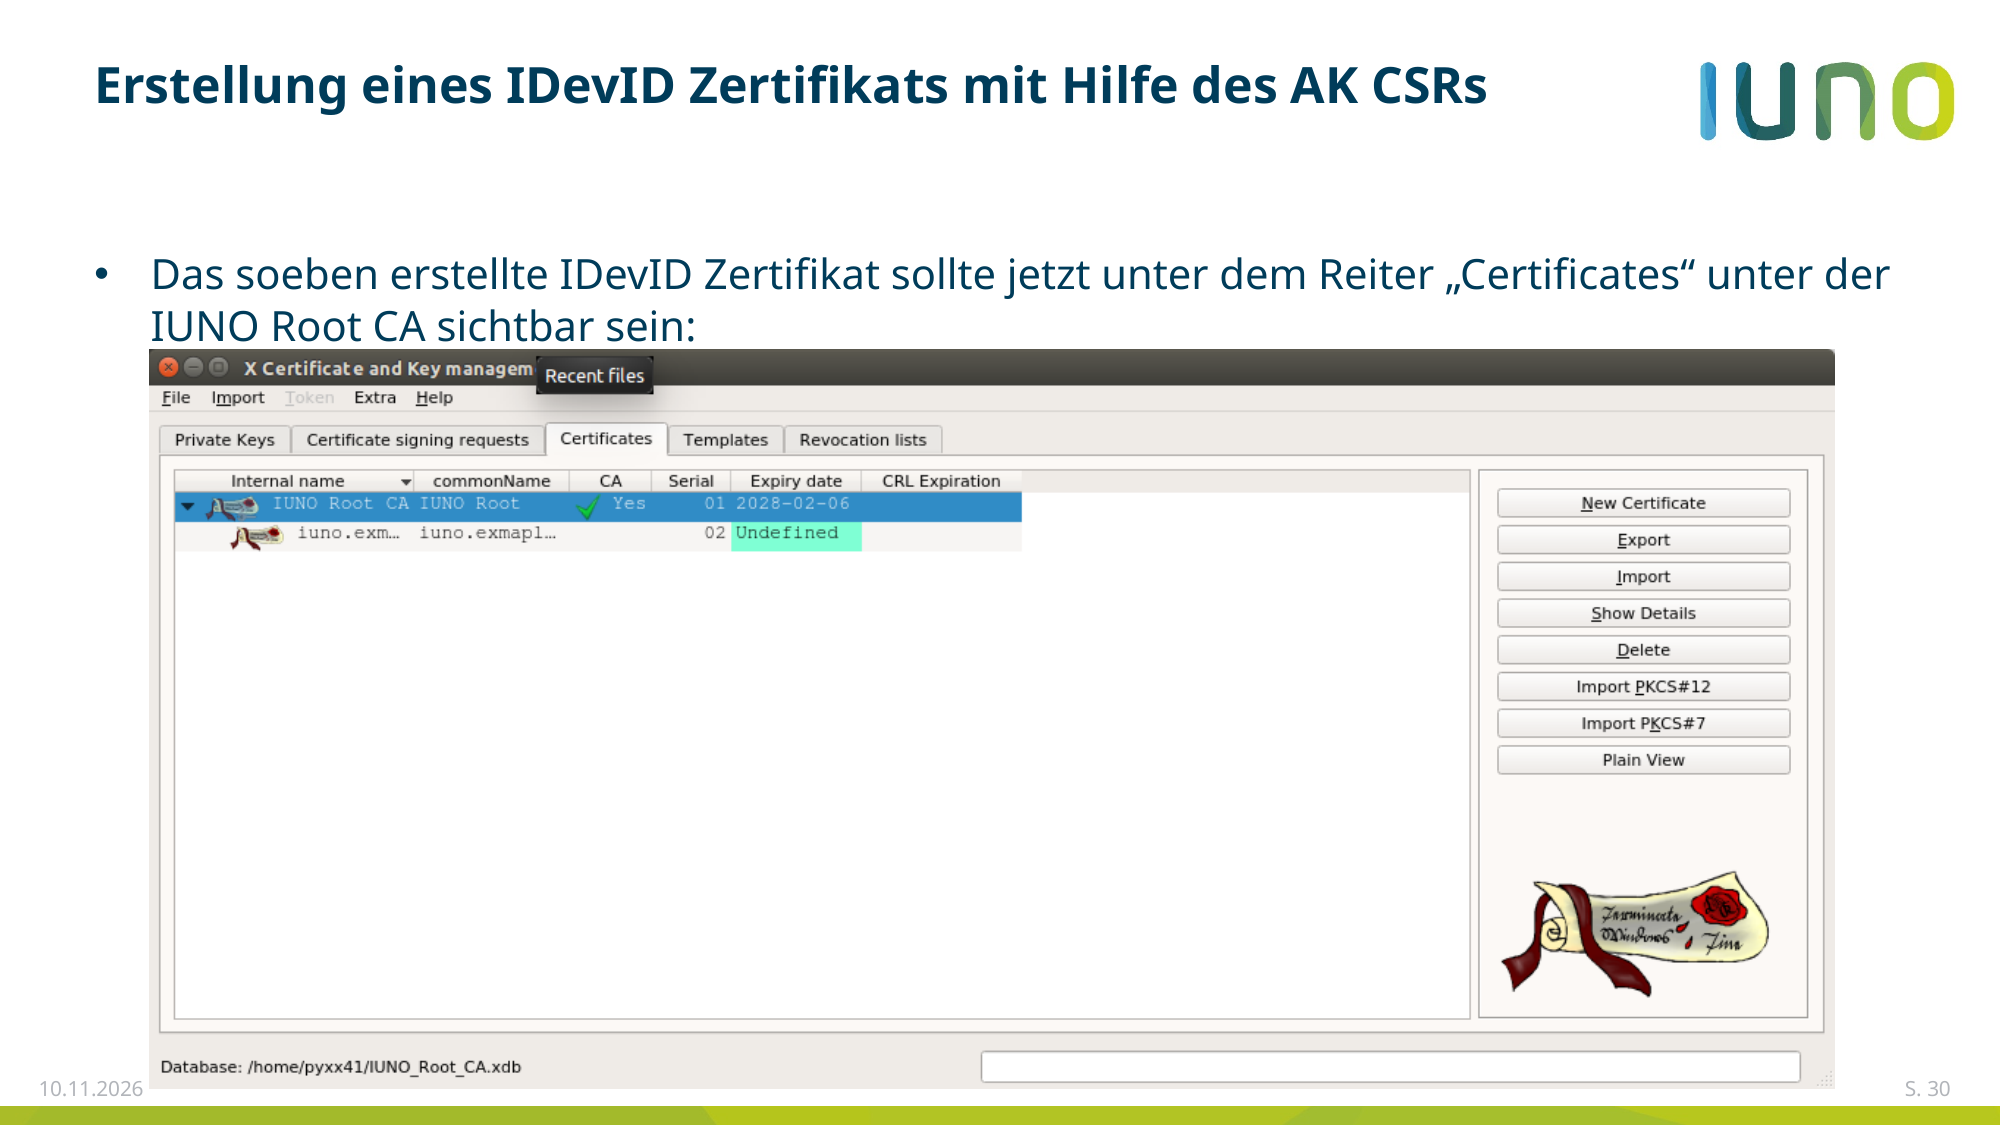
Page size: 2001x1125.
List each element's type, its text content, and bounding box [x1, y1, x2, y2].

picture [0, 1106, 2000, 1125]
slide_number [23, 1075, 474, 1104]
title Erstellung eines IDevID Zertifikats mit Hilfe des AK CSRs [94, 53, 1613, 207]
slide_number S. 30 [1515, 1075, 1966, 1104]
list Das soeben erstellte IDevID Zertifikat sollte jetzt unter dem Reiter „Certificates“ unter der IUNO Root CA sichtbar sein: [94, 245, 1906, 1005]
picture [1688, 50, 1966, 152]
picture [149, 349, 1835, 1090]
